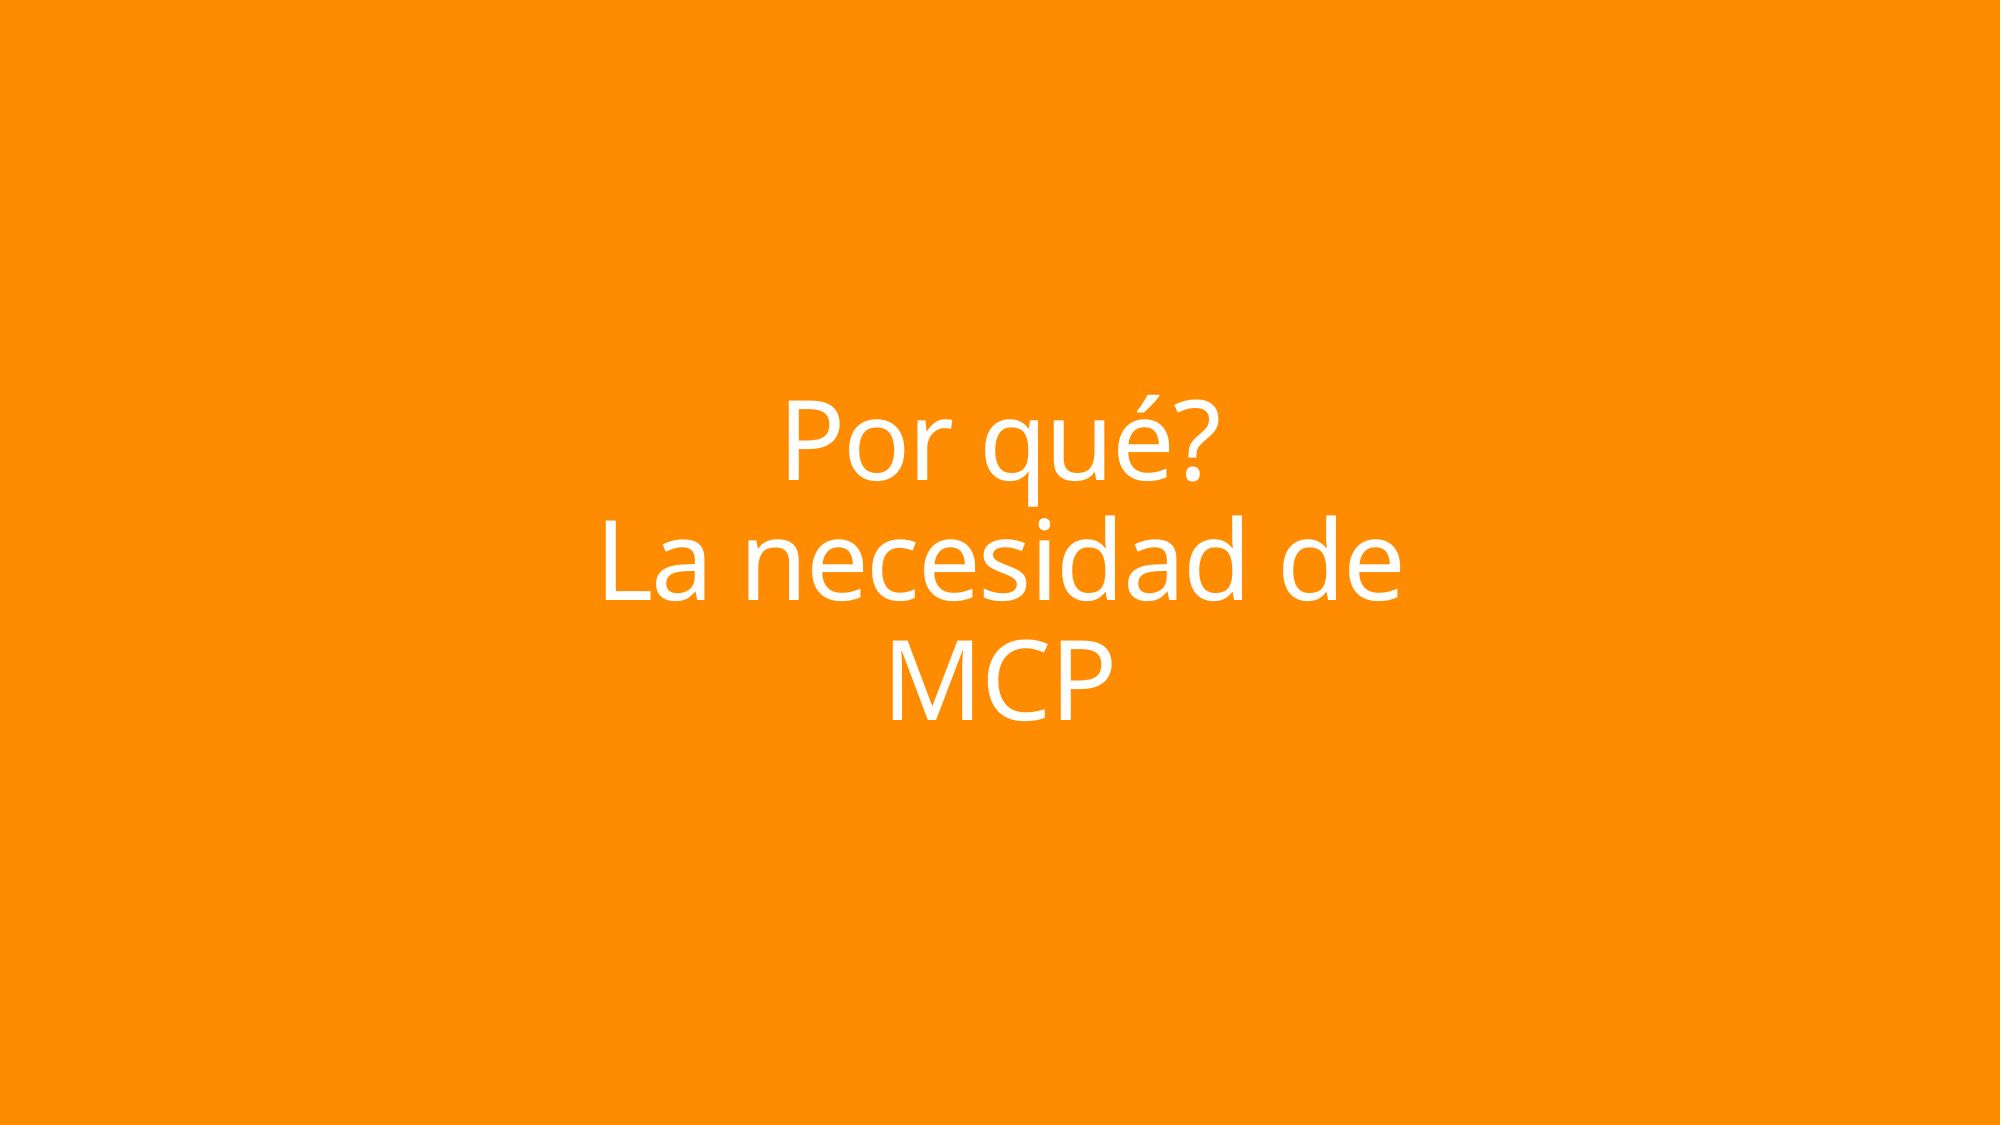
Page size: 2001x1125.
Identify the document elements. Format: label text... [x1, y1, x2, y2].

title Por qué? La necesidad de MCP [499, 372, 1501, 752]
